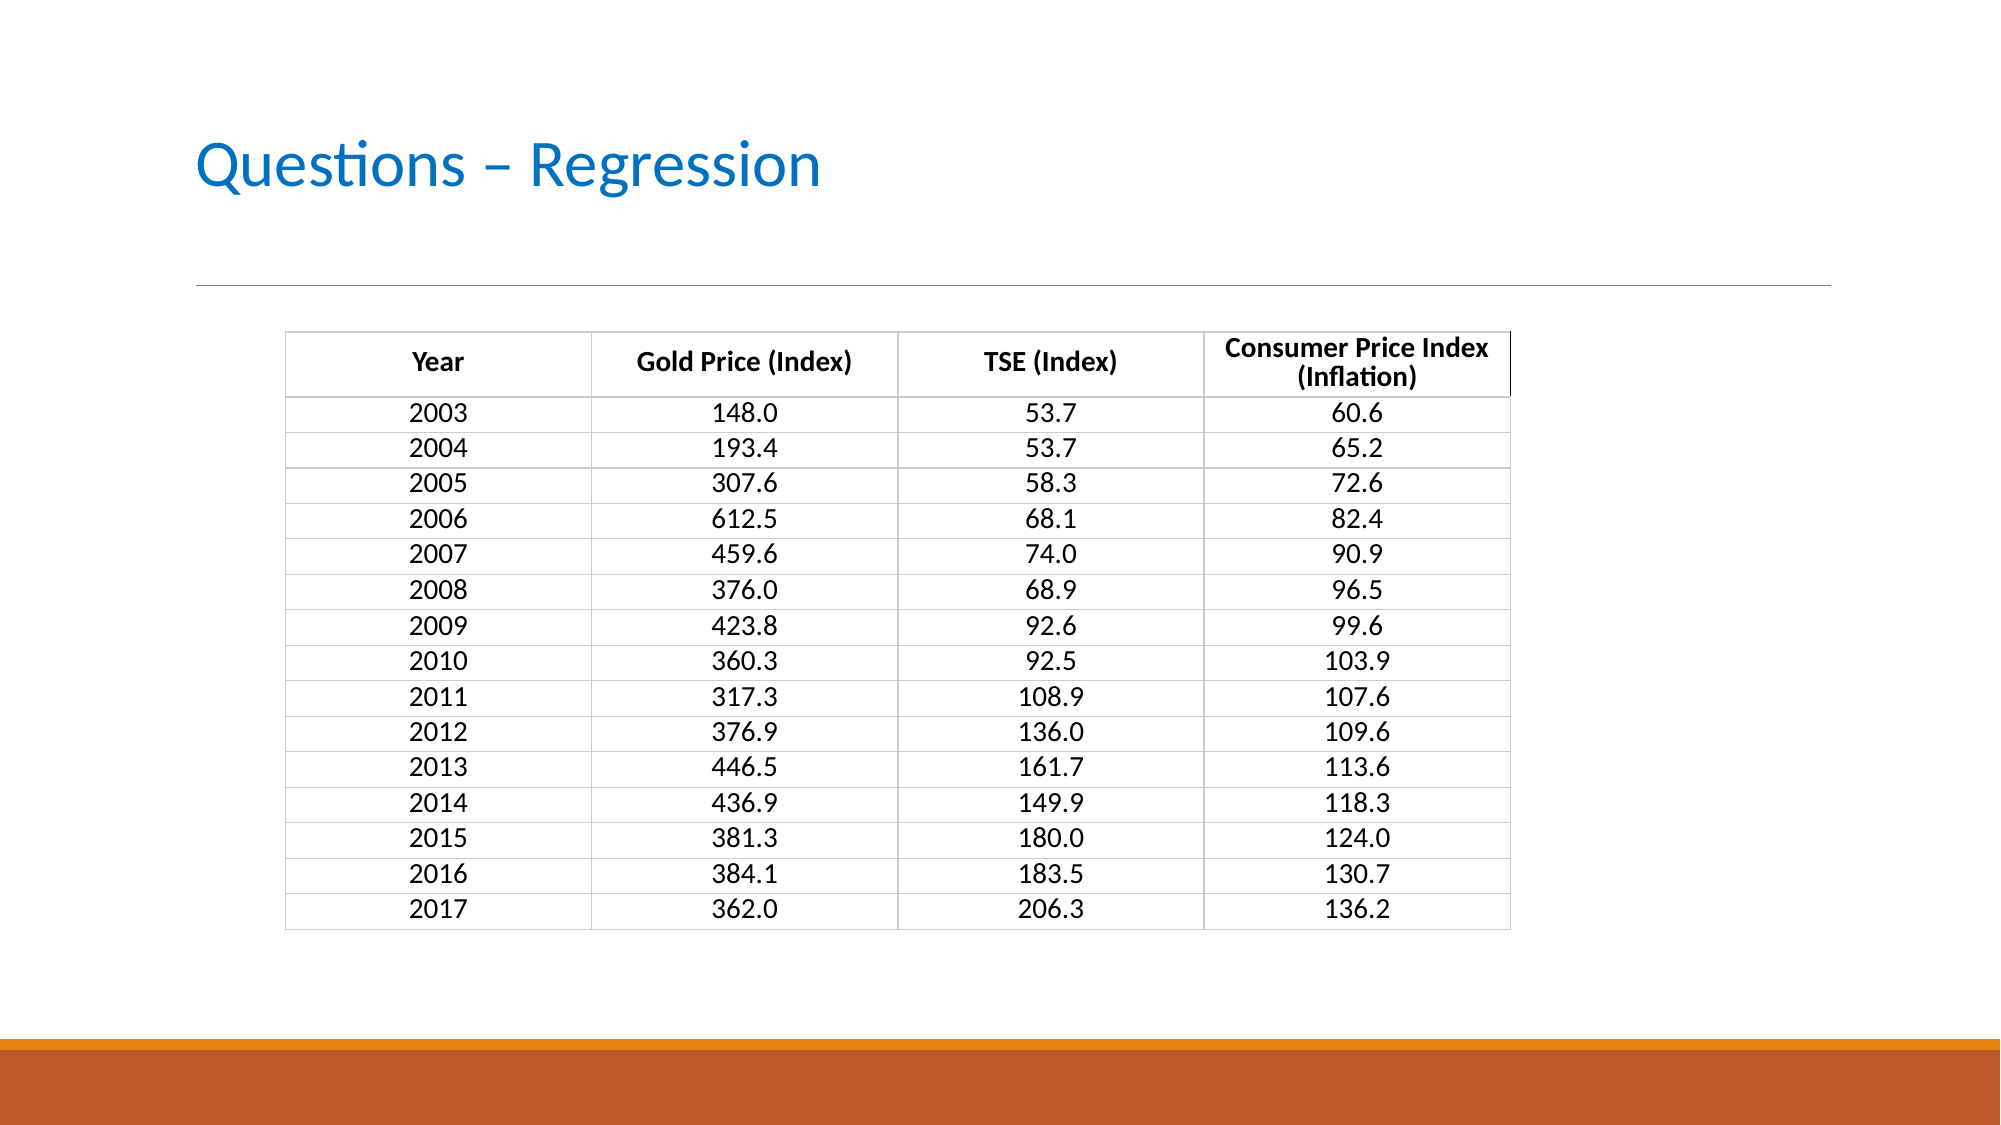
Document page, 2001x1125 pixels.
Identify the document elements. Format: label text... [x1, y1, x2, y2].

table_cell 2006 [286, 504, 591, 538]
table_cell 376.0 [592, 575, 897, 609]
table_cell 446.5 [592, 752, 897, 787]
table_cell 136.2 [1205, 894, 1510, 929]
table_cell 53.7 [899, 398, 1203, 432]
table_cell 2004 [286, 433, 591, 467]
table_header TSE (Index) [899, 333, 1203, 396]
table_cell 130.7 [1205, 859, 1510, 893]
table_cell 376.9 [592, 717, 897, 751]
table_cell 148.0 [592, 398, 897, 432]
table_cell 183.5 [899, 859, 1203, 893]
table_cell 60.6 [1205, 398, 1510, 432]
table_cell 99.6 [1205, 610, 1510, 645]
table_cell 118.3 [1205, 788, 1510, 822]
table_cell 360.3 [592, 646, 897, 680]
table_cell 2016 [286, 859, 591, 893]
table_cell 2014 [286, 788, 591, 822]
table_cell 58.3 [899, 469, 1203, 503]
table_cell 2013 [286, 752, 591, 787]
table_header Year [286, 333, 591, 396]
table_cell 68.1 [899, 504, 1203, 538]
table_cell 2011 [286, 681, 591, 716]
table_cell 459.6 [592, 539, 897, 574]
table_cell 113.6 [1205, 752, 1510, 787]
table_cell 423.8 [592, 610, 897, 645]
table_cell 206.3 [899, 894, 1203, 929]
table_cell 103.9 [1205, 646, 1510, 680]
table_cell 2008 [286, 575, 591, 609]
table_cell 74.0 [899, 539, 1203, 574]
table_header Gold Price (Index) [592, 333, 897, 396]
table_cell 381.3 [592, 823, 897, 858]
table_cell 193.4 [592, 433, 897, 467]
table_cell 90.9 [1205, 539, 1510, 574]
table_cell 96.5 [1205, 575, 1510, 609]
table_cell 65.2 [1205, 433, 1510, 467]
table_cell 53.7 [899, 433, 1203, 467]
table_cell 317.3 [592, 681, 897, 716]
table_cell 72.6 [1205, 469, 1510, 503]
table_cell 2015 [286, 823, 591, 858]
table_cell 2009 [286, 610, 591, 645]
table_cell 2005 [286, 469, 591, 503]
table_cell 612.5 [592, 504, 897, 538]
table_cell 2007 [286, 539, 591, 574]
table_header Consumer Price Index (Inflation) [1205, 333, 1510, 396]
table_cell 149.9 [899, 788, 1203, 822]
table_cell 108.9 [899, 681, 1203, 716]
table_cell 92.5 [899, 646, 1203, 680]
table_cell 82.4 [1205, 504, 1510, 538]
table_cell 124.0 [1205, 823, 1510, 858]
table_cell 362.0 [592, 894, 897, 929]
table_cell 2012 [286, 717, 591, 751]
table_cell 180.0 [899, 823, 1203, 858]
table_cell 107.6 [1205, 681, 1510, 716]
table_cell 384.1 [592, 859, 897, 893]
table_cell 2017 [286, 894, 591, 929]
table_cell 2010 [286, 646, 591, 680]
table_cell 161.7 [899, 752, 1203, 787]
table_cell 307.6 [592, 469, 897, 503]
table_cell 136.0 [899, 717, 1203, 751]
table_cell 92.6 [899, 610, 1203, 645]
title Questions – Regression [180, 47, 1830, 285]
table_cell 68.9 [899, 575, 1203, 609]
table_cell 436.9 [592, 788, 897, 822]
table_cell 109.6 [1205, 717, 1510, 751]
table_cell 2003 [286, 398, 591, 432]
